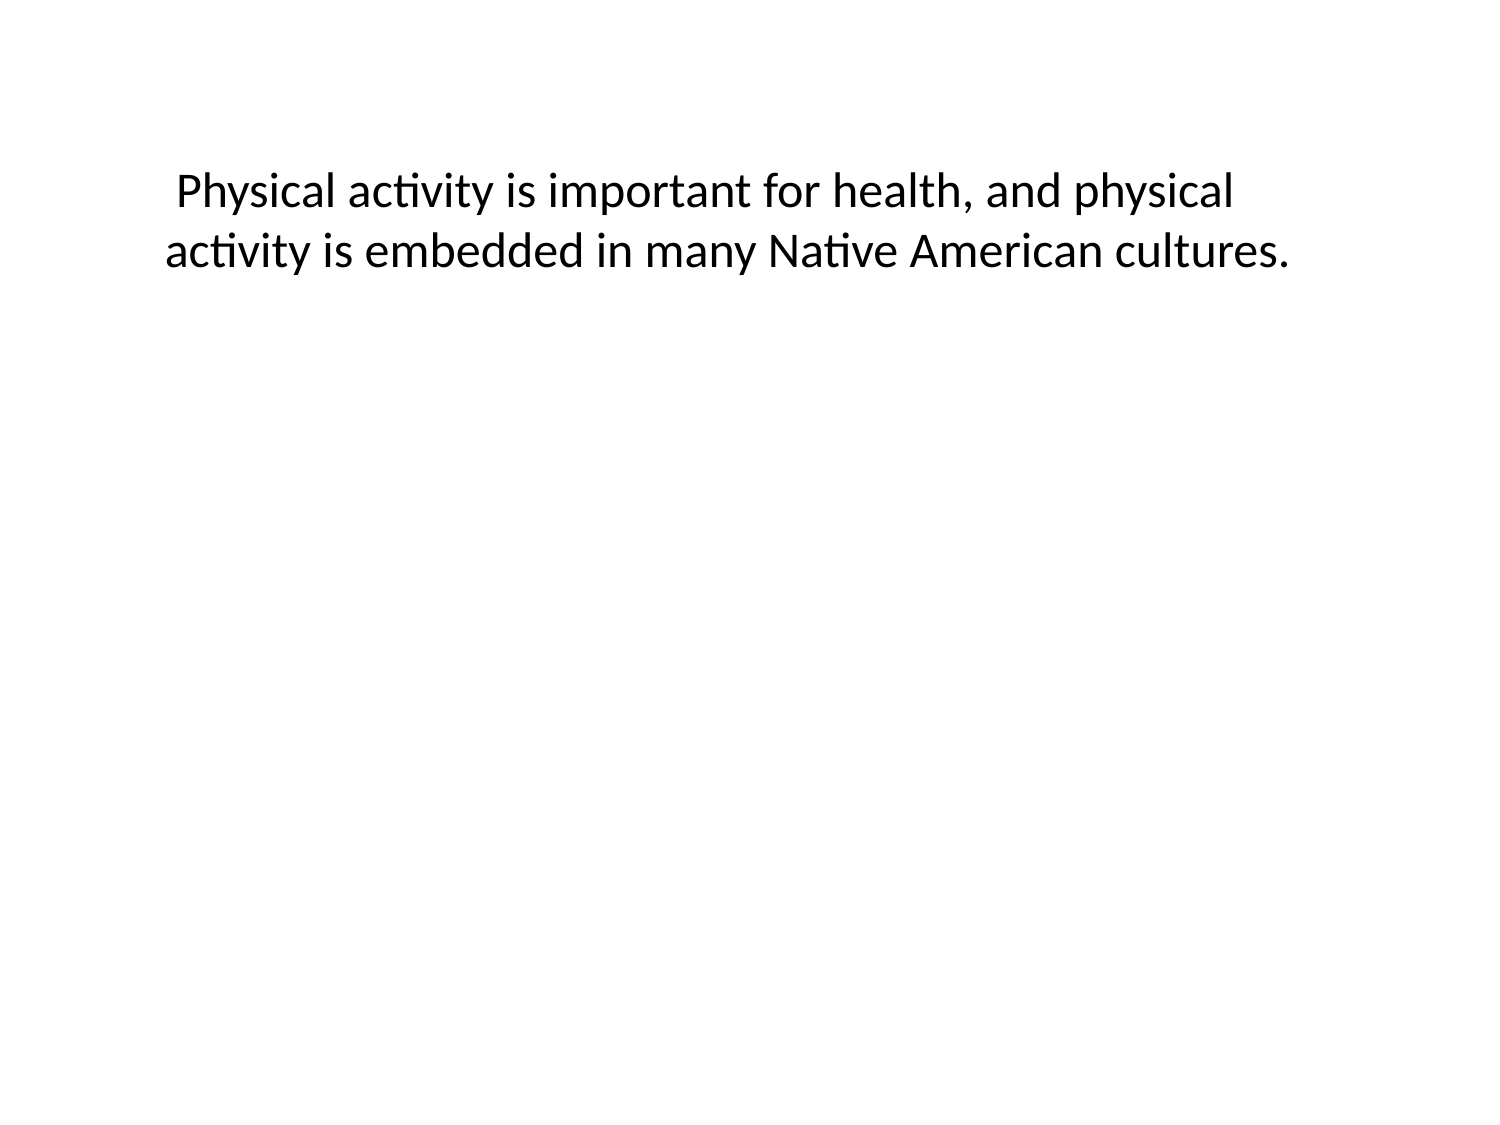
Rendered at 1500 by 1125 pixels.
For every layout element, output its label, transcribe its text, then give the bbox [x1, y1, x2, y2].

text_box Physical activity is important for health, and physical activity is embedded in many Native American cultures. [149, 149, 1350, 285]
